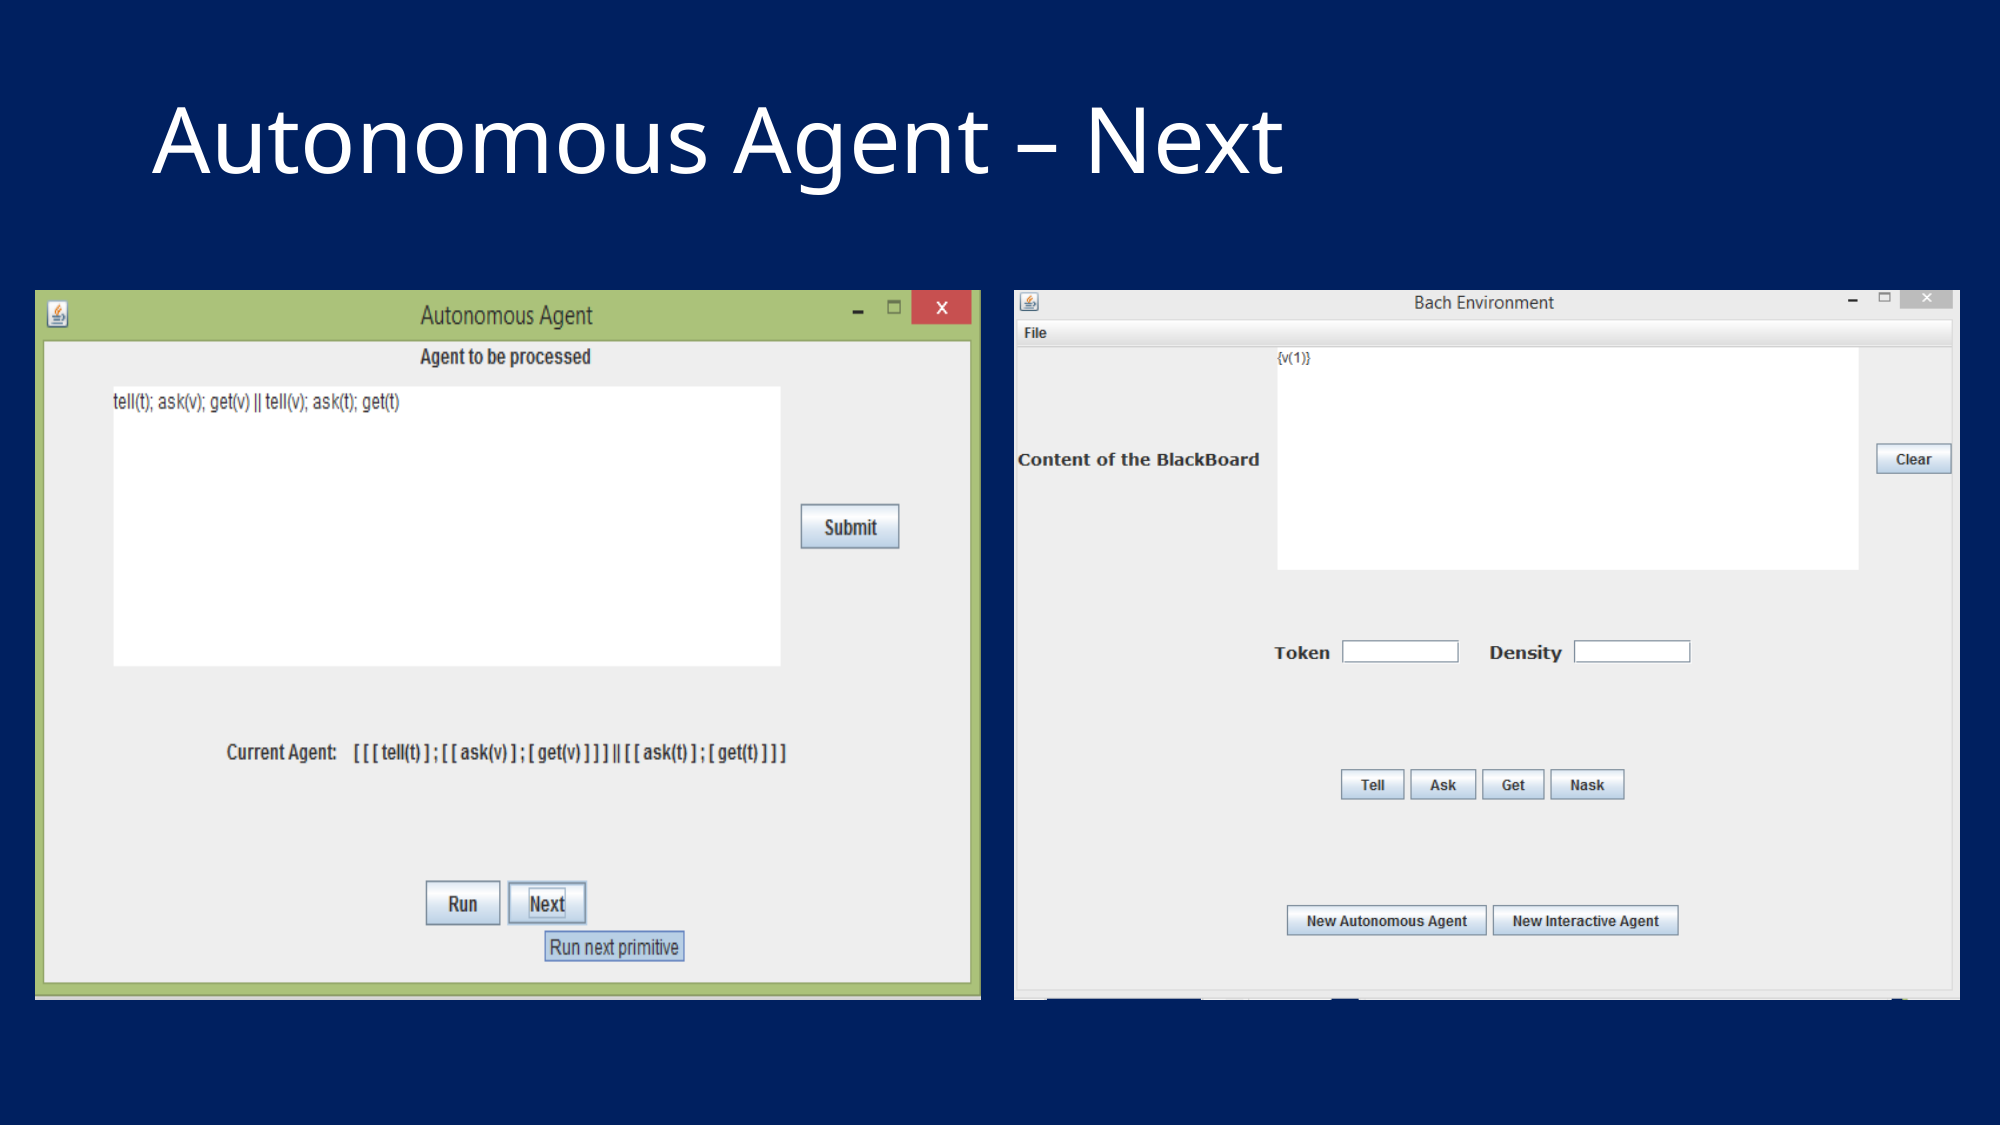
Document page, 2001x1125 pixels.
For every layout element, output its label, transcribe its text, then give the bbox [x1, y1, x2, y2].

picture [35, 290, 981, 1000]
title Autonomous Agent – Next [137, 34, 1863, 253]
picture [1014, 290, 1960, 1000]
